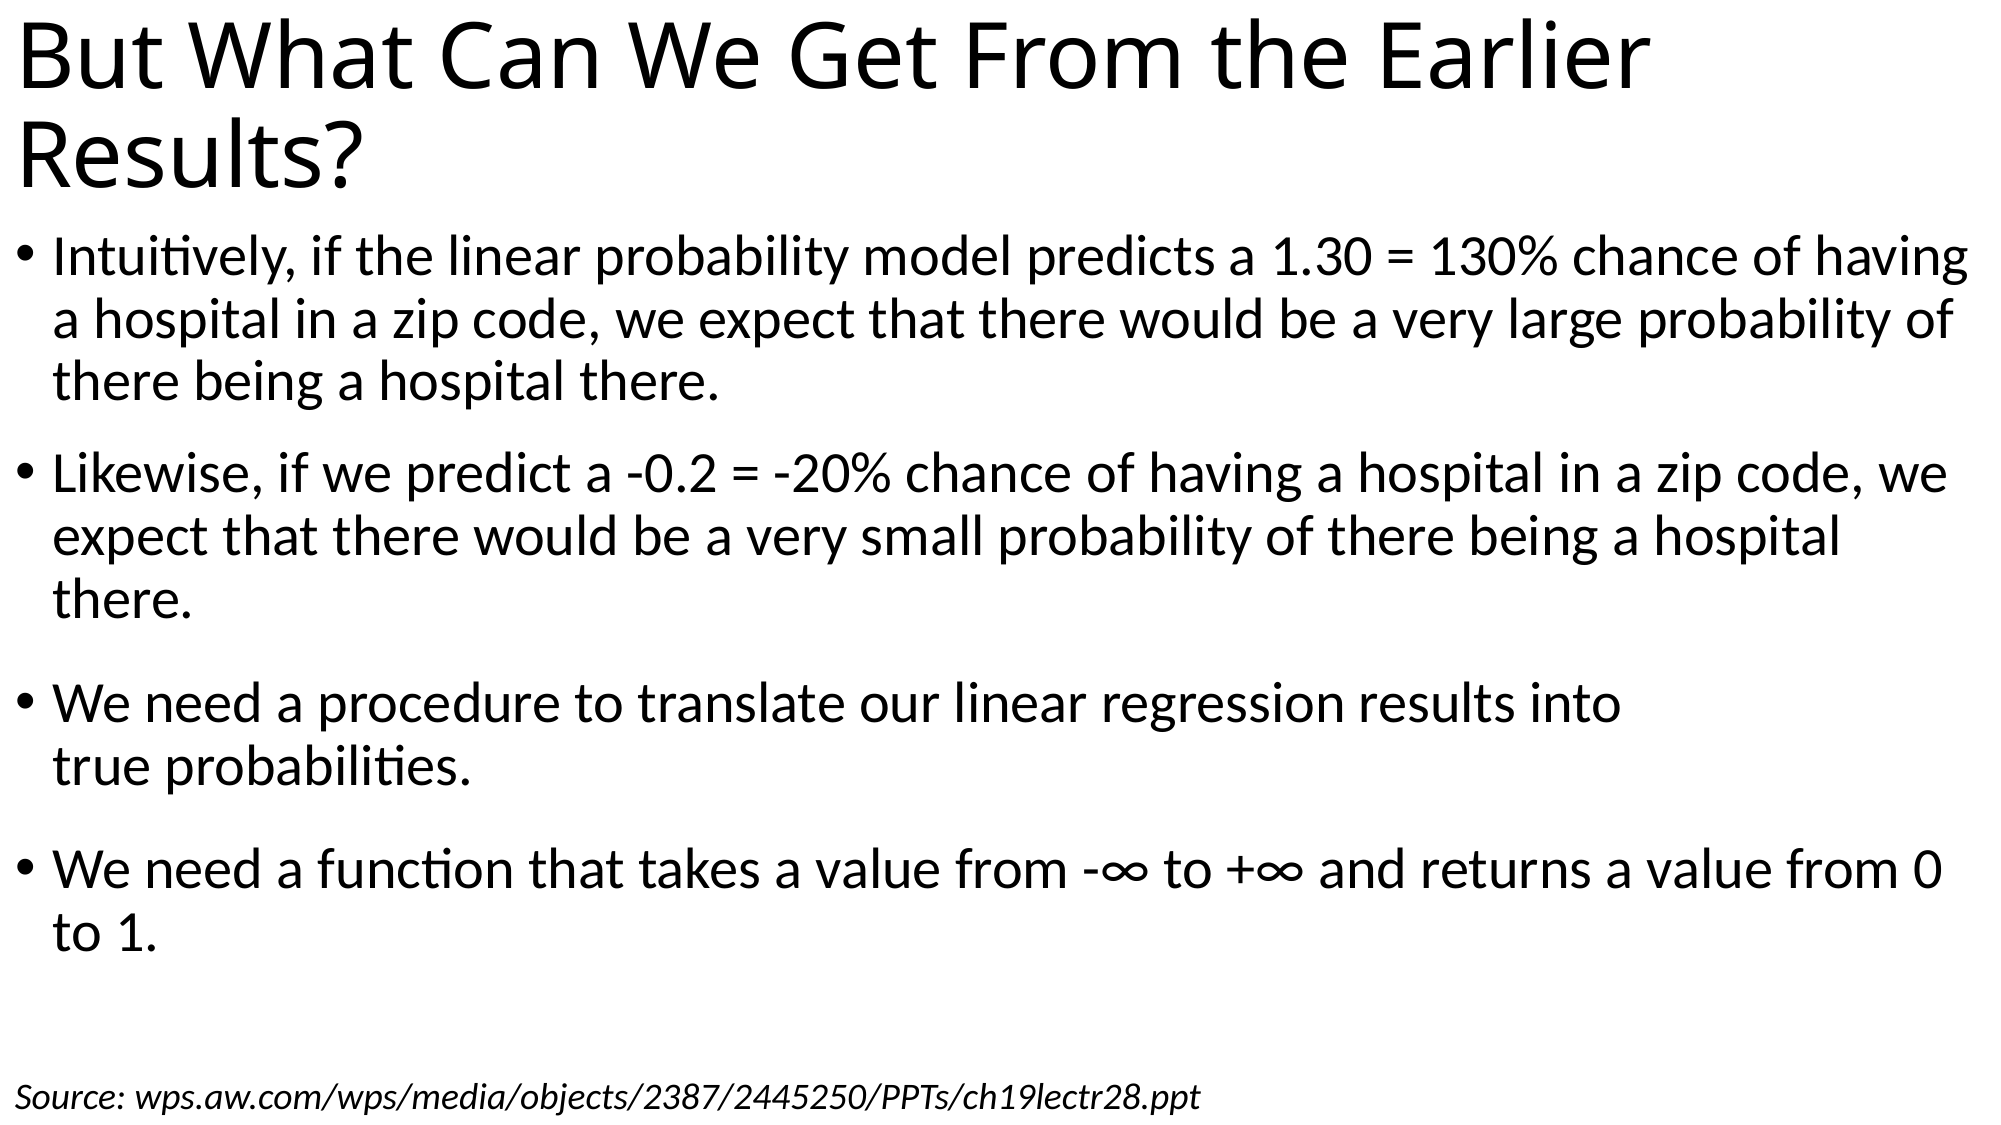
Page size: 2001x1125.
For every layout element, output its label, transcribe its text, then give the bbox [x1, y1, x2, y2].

title But What Can We Get From the Earlier Results? [0, 0, 1794, 217]
list Intuitively, if the linear probability model predicts a 1.30 = 130% chance of having a hospital in a zip code, we expect that there would be a very large probability of there being a hospital there. Likewise, if we predict a -0.2 = -20% chance of having a hospital in a zip code, we expect that there would be a very small probability of there being a hospital there. We need a procedure to translate our linear regression results into true probabilities. We need a function that takes a value from -∞ to +∞ and returns a value from 0 to 1. [0, 217, 2000, 1030]
text_box Source: wps.aw.com/wps/media/objects/2387/2445250/PPTs/ch19lectr28.ppt [0, 1064, 1838, 1125]
